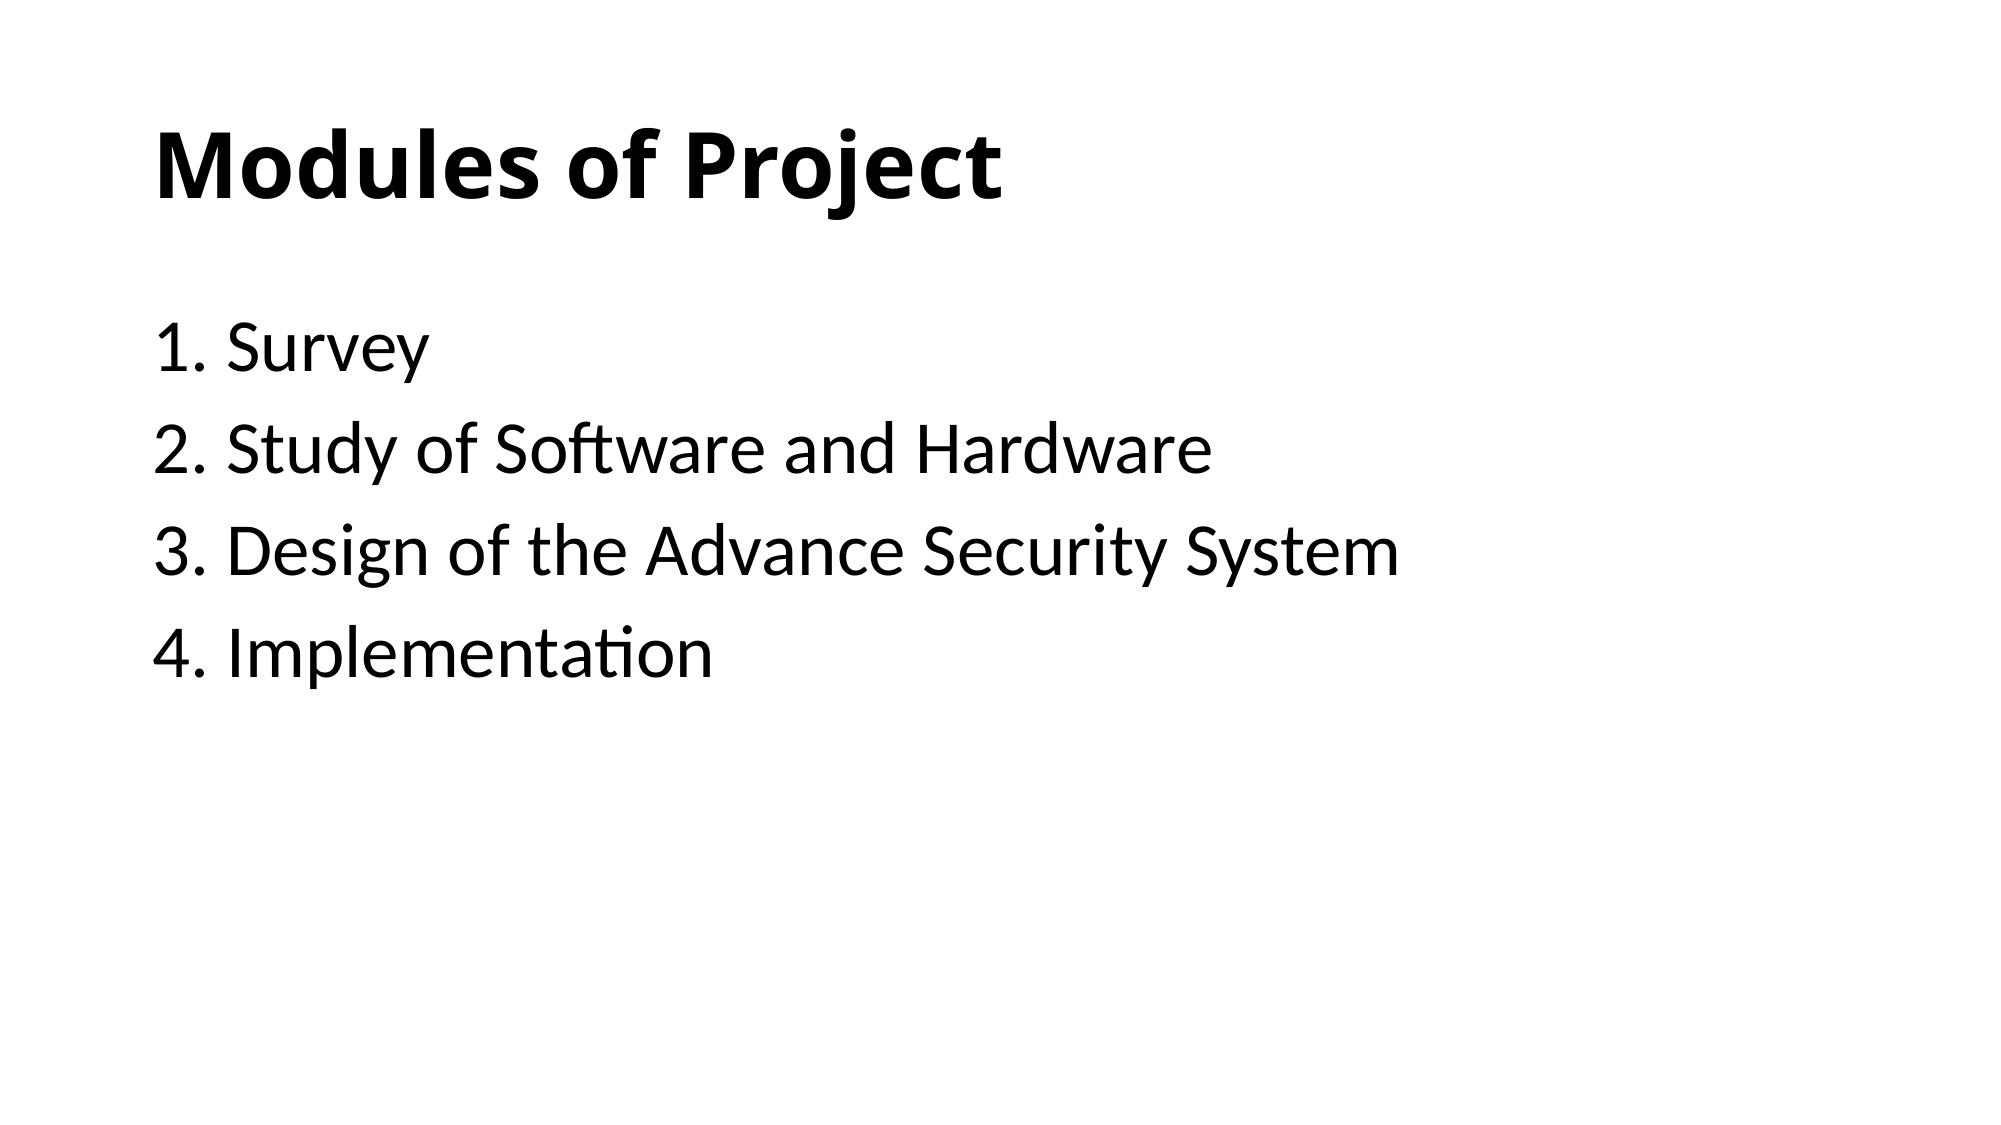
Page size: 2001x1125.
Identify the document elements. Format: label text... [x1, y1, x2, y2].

title Modules of Project [137, 59, 1863, 278]
list 1. Survey 2. Study of Software and Hardware 3. Design of the Advance Security System 4. Implementation [137, 299, 1863, 1014]
